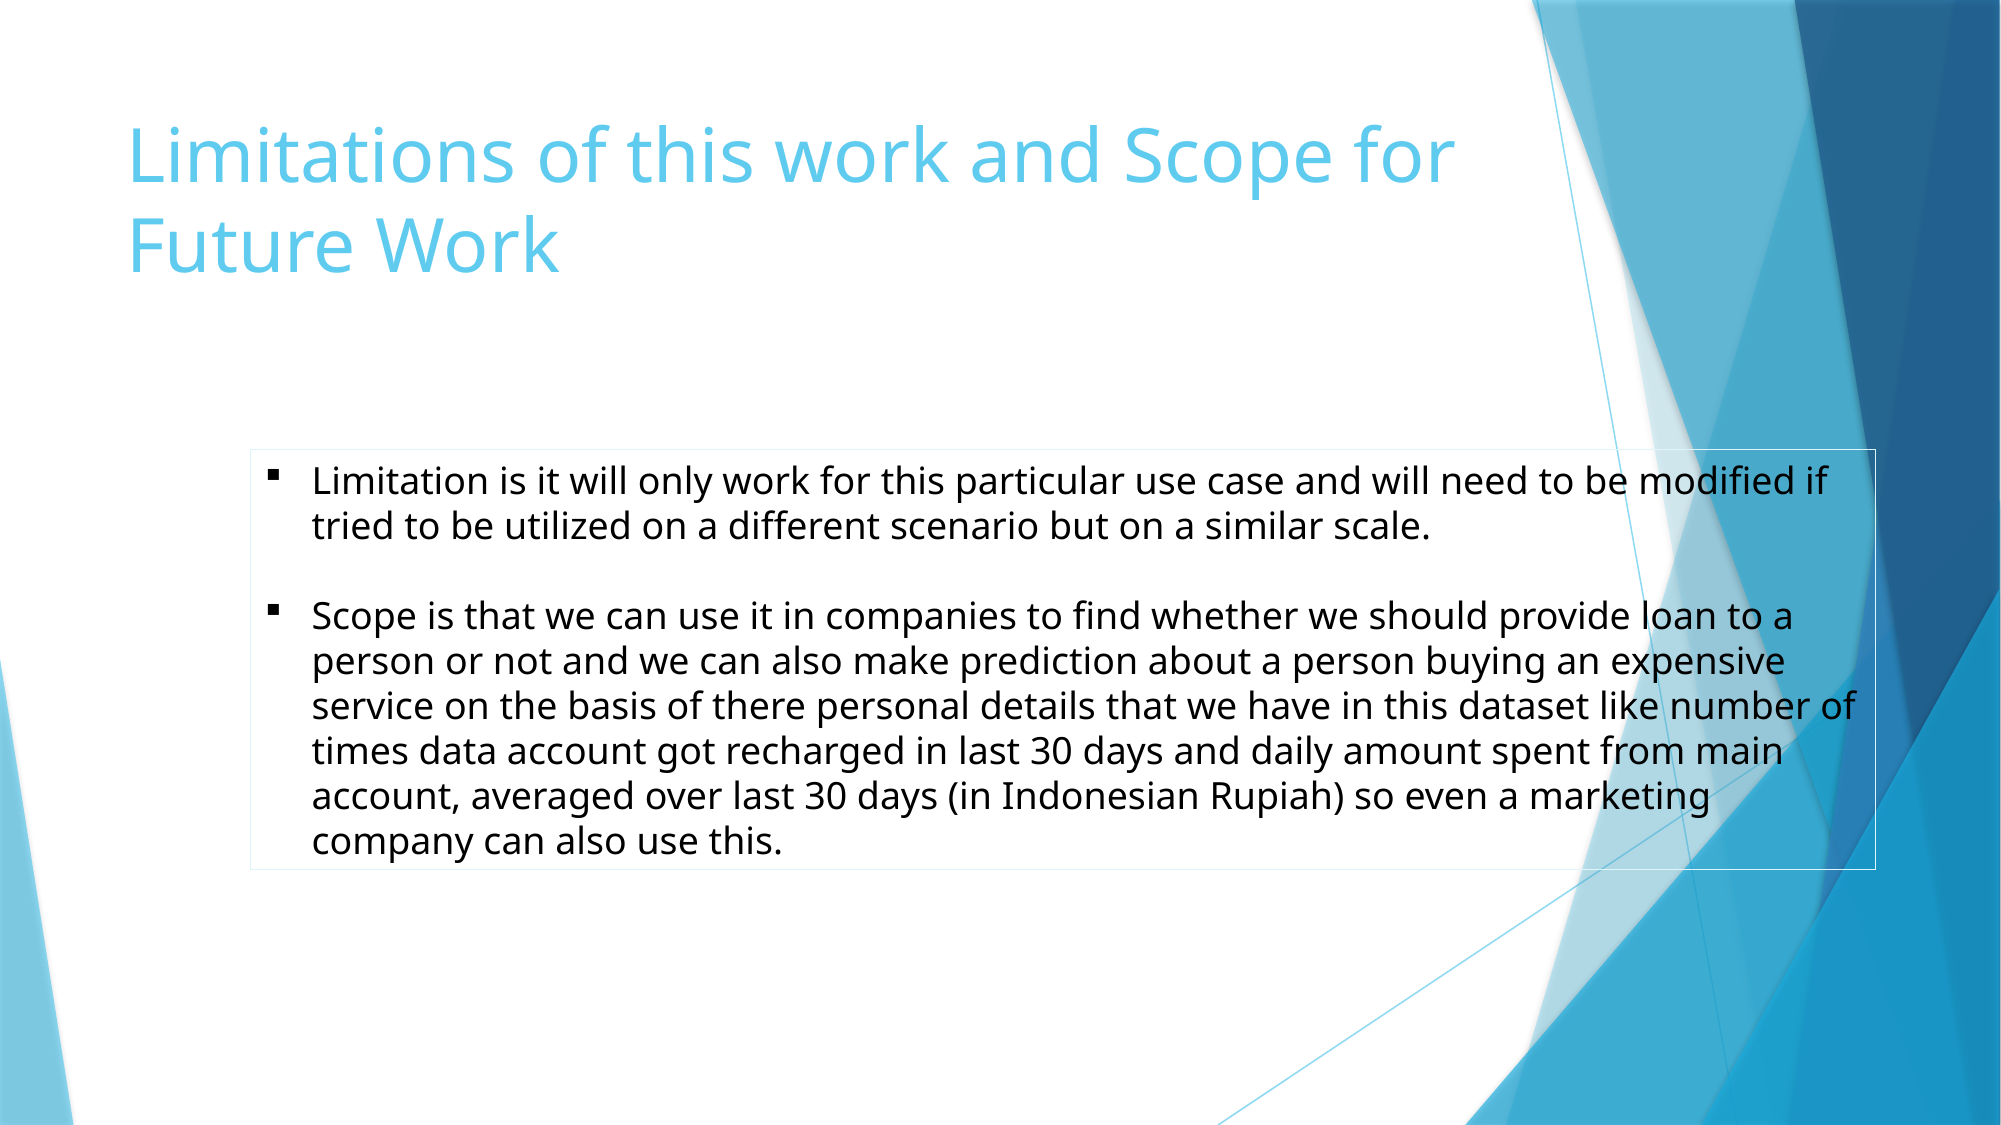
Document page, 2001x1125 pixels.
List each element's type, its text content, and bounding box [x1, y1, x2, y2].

text_box Limitation is it will only work for this particular use case and will need to be modified if tried to be utilized on a different scenario but on a similar scale. Scope is that we can use it in companies to find whether we should provide loan to a person or not and we can also make prediction about a person buying an expensive service on the basis of there personal details that we have in this dataset like number of times data account got recharged in last 30 days and daily amount spent from main account, averaged over last 30 days (in Indonesian Rupiah) so even a marketing company can also use this. [250, 449, 1876, 870]
title Limitations of this work and Scope for Future Work [111, 99, 1522, 317]
